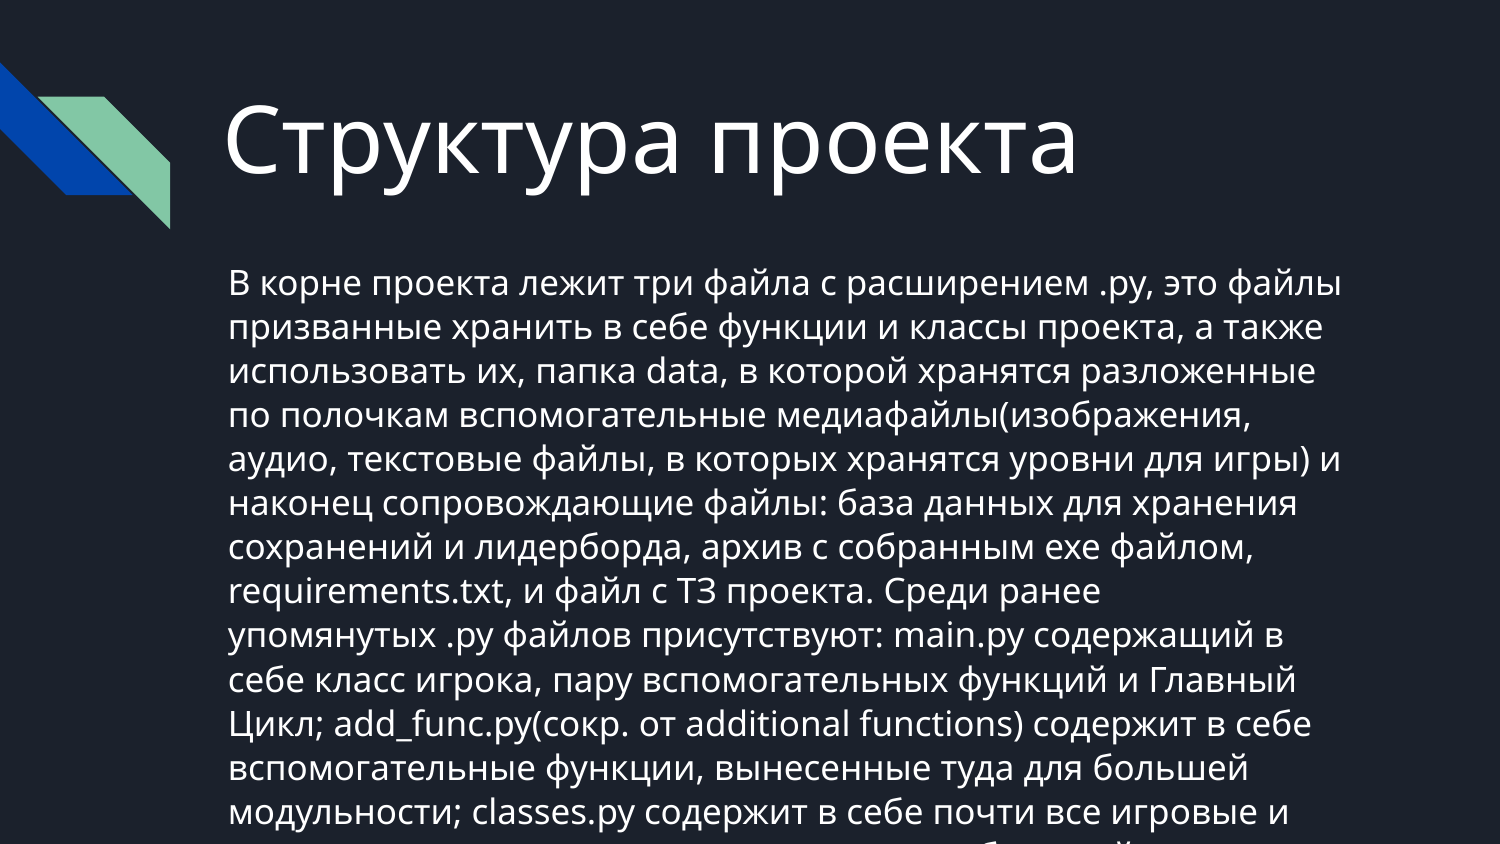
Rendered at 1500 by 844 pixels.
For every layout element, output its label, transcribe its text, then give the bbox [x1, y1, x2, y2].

list В корне проекта лежит три файла с расширением .py, это файлы призванные хранить в себе функции и классы проекта, а также использовать их, папка data, в которой хранятся разложенные по полочкам вспомогательные медиафайлы(изображения, аудио, текстовые файлы, в которых хранятся уровни для игры) и наконец сопровождающие файлы: база данных для хранения сохранений и лидерборда, архив с собранным exe файлом, requirements.txt, и файл с ТЗ проекта. Среди ранее упомянутых .py файлов присутствуют: main.py содержащий в себе класс игрока, пару вспомогательных функций и Главный Цикл; add_func.py(сокр. от additional functions) содержит в себе вспомогательные функции, вынесенные туда для большей модульности; classes.py содержит в себе почти все игровые и неигровые классы, вынесенные так же для большей модульности и красоты проекта. [212, 243, 1368, 833]
title Структура проекта [207, 64, 1363, 215]
